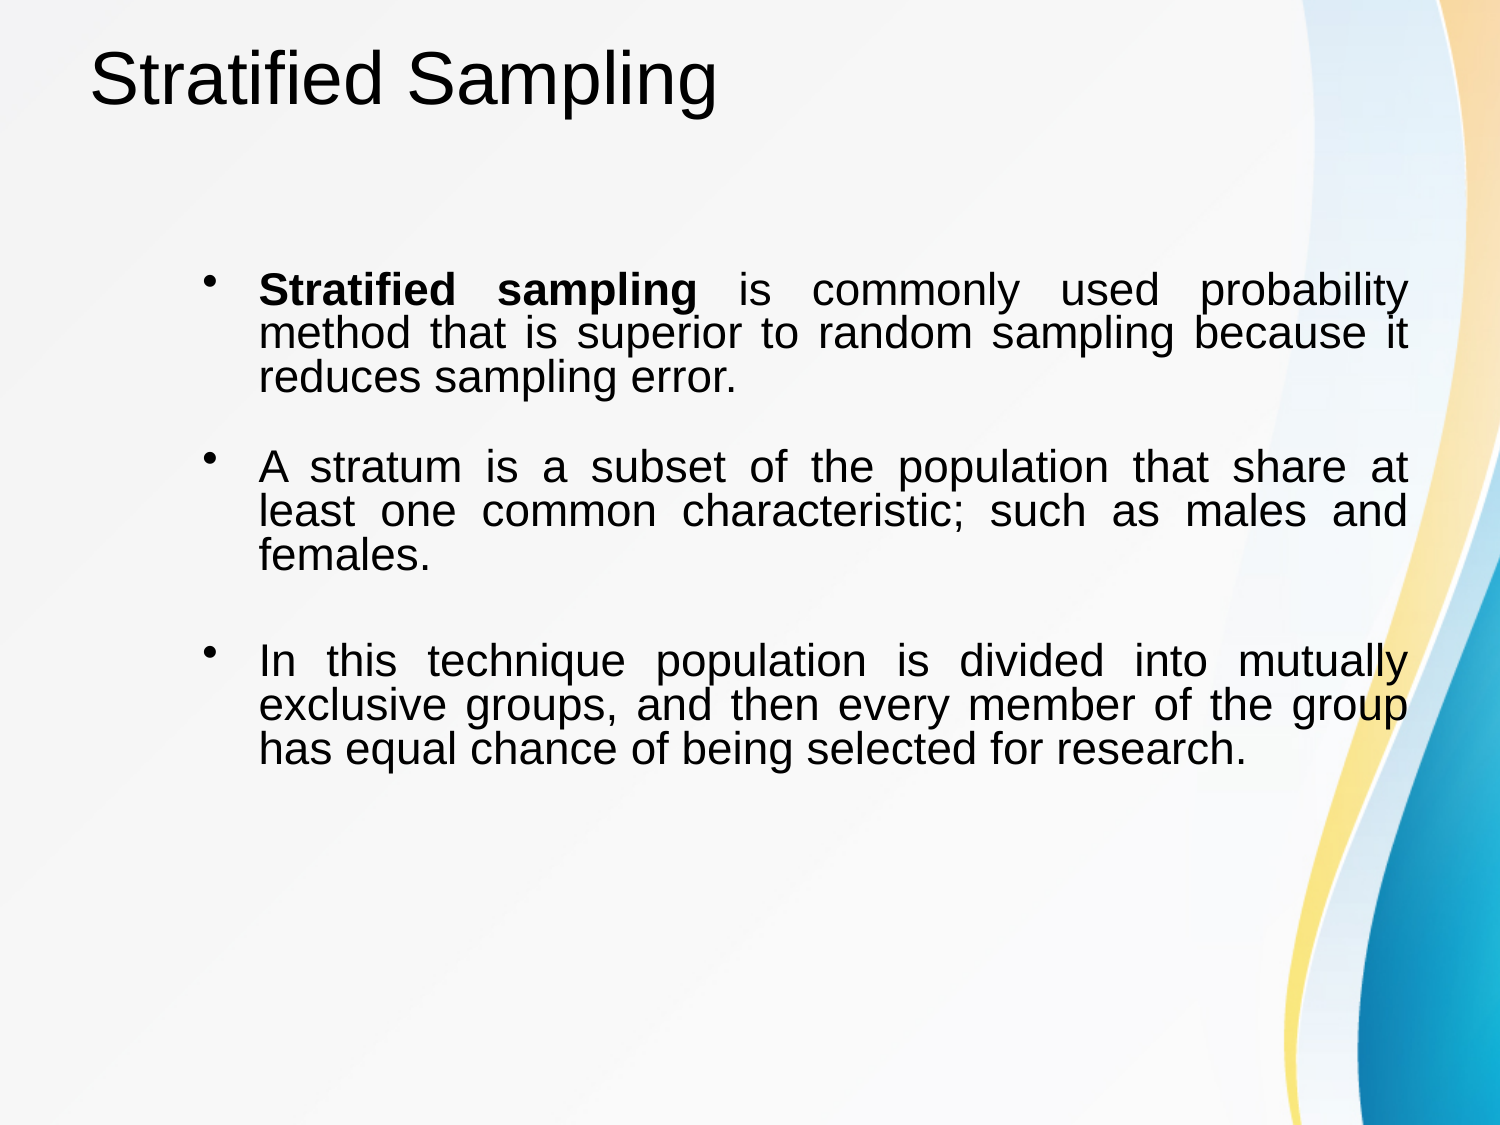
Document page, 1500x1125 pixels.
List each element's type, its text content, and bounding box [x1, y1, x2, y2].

title Stratified Sampling [74, 30, 1426, 127]
list Stratified sampling is commonly used probability method that is superior to random sampling because it reduces sampling error. A stratum is a subset of the population that share at least one common characteristic; such as males and females. In this technique population is divided into mutually exclusive groups, and then every member of the group has equal chance of being selected for research. [187, 262, 1425, 1038]
picture [0, 0, 1500, 1125]
